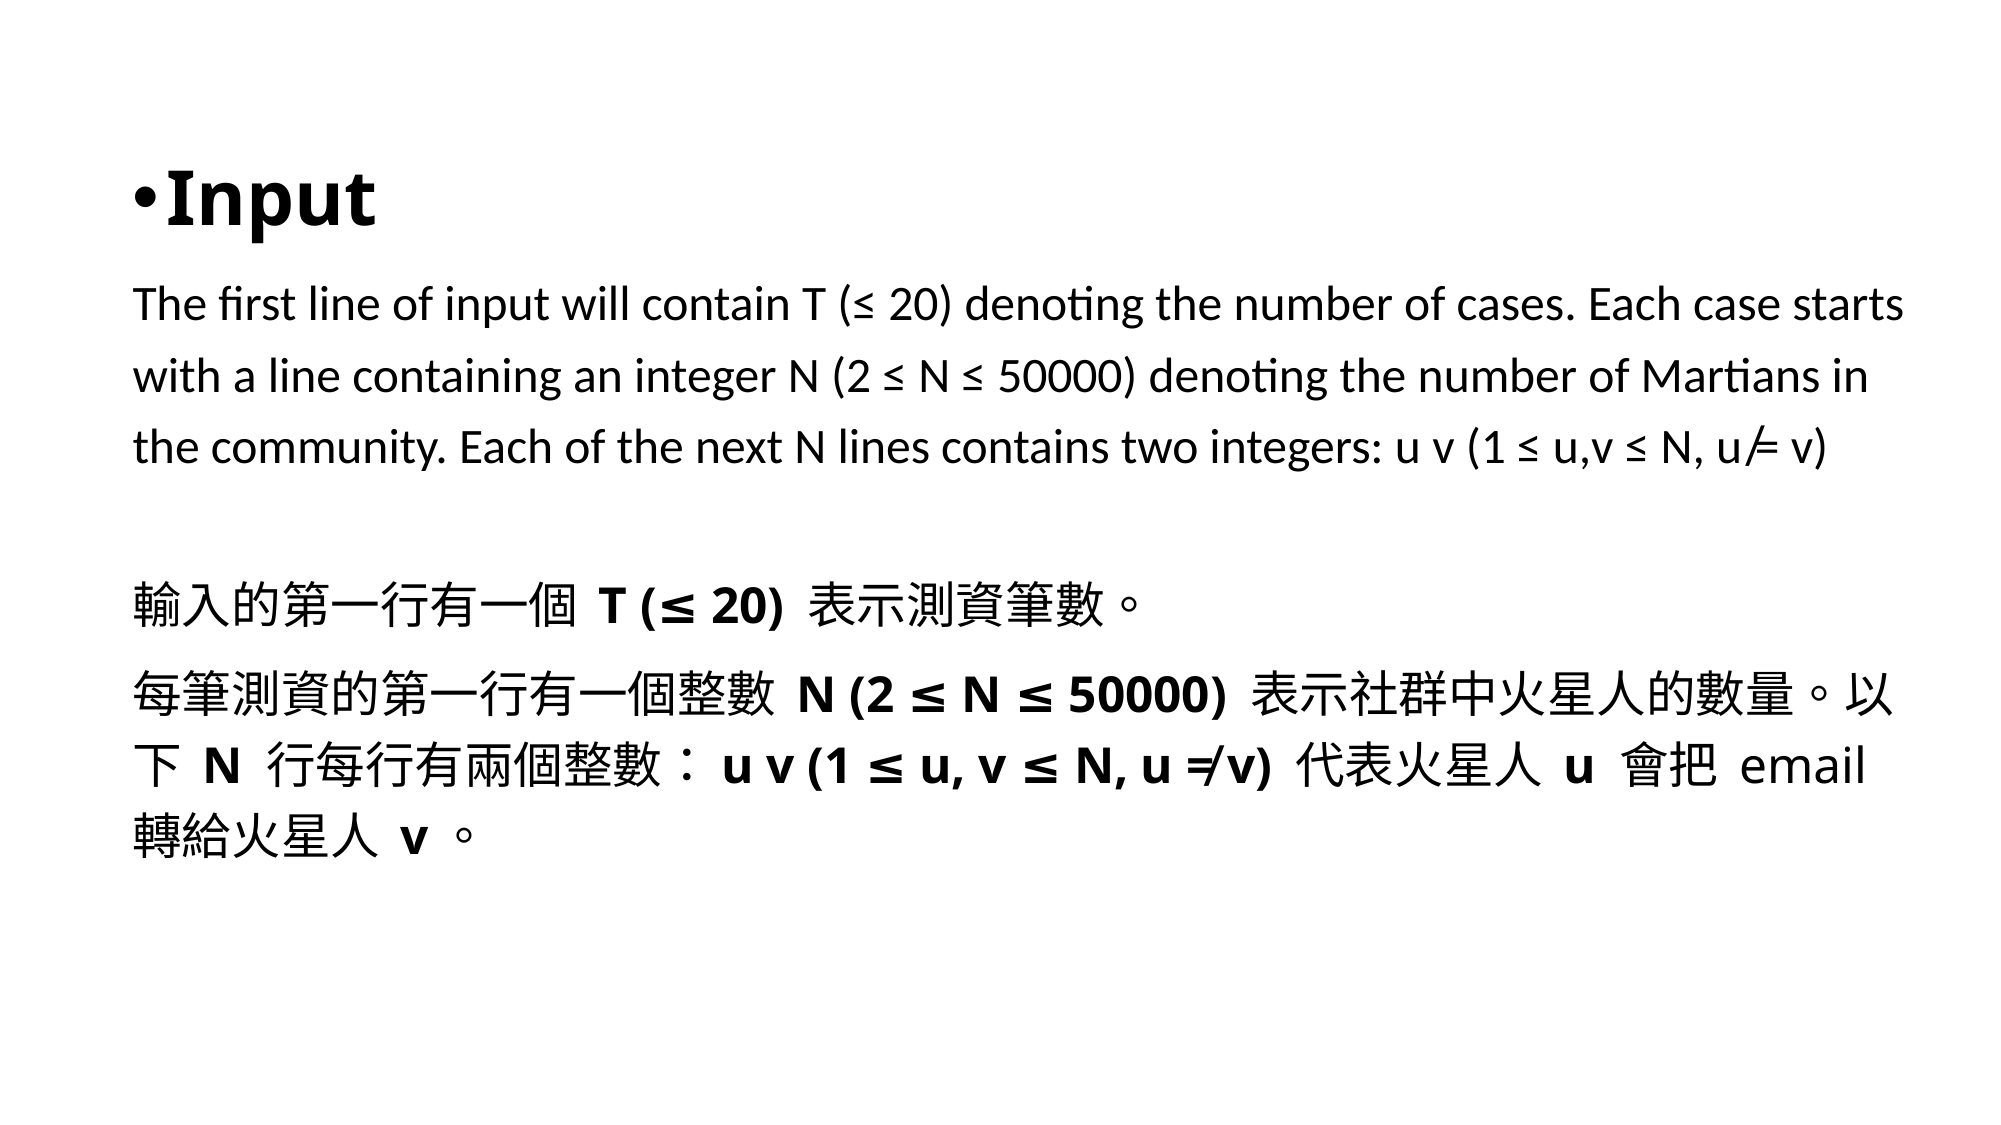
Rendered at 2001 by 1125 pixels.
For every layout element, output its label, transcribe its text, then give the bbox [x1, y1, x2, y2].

list Input The ﬁrst line of input will contain T (≤ 20) denoting the number of cases. Each case starts with a line containing an integer N (2 ≤ N ≤ 50000) denoting the number of Martians in the community. Each of the next N lines contains two integers: u v (1 ≤ u,v ≤ N, u ̸= v) 輸入的第一行有一個 T (≤ 20) 表示測資筆數。 每筆測資的第一行有一個整數 N (2 ≤ N ≤ 50000) 表示社群中火星人的數量。以下 N 行每行有兩個整數：u v (1 ≤ u, v ≤ N, u ≠ v) 代表火星人 u 會把 email 轉給火星人 v。 [117, 152, 1921, 914]
